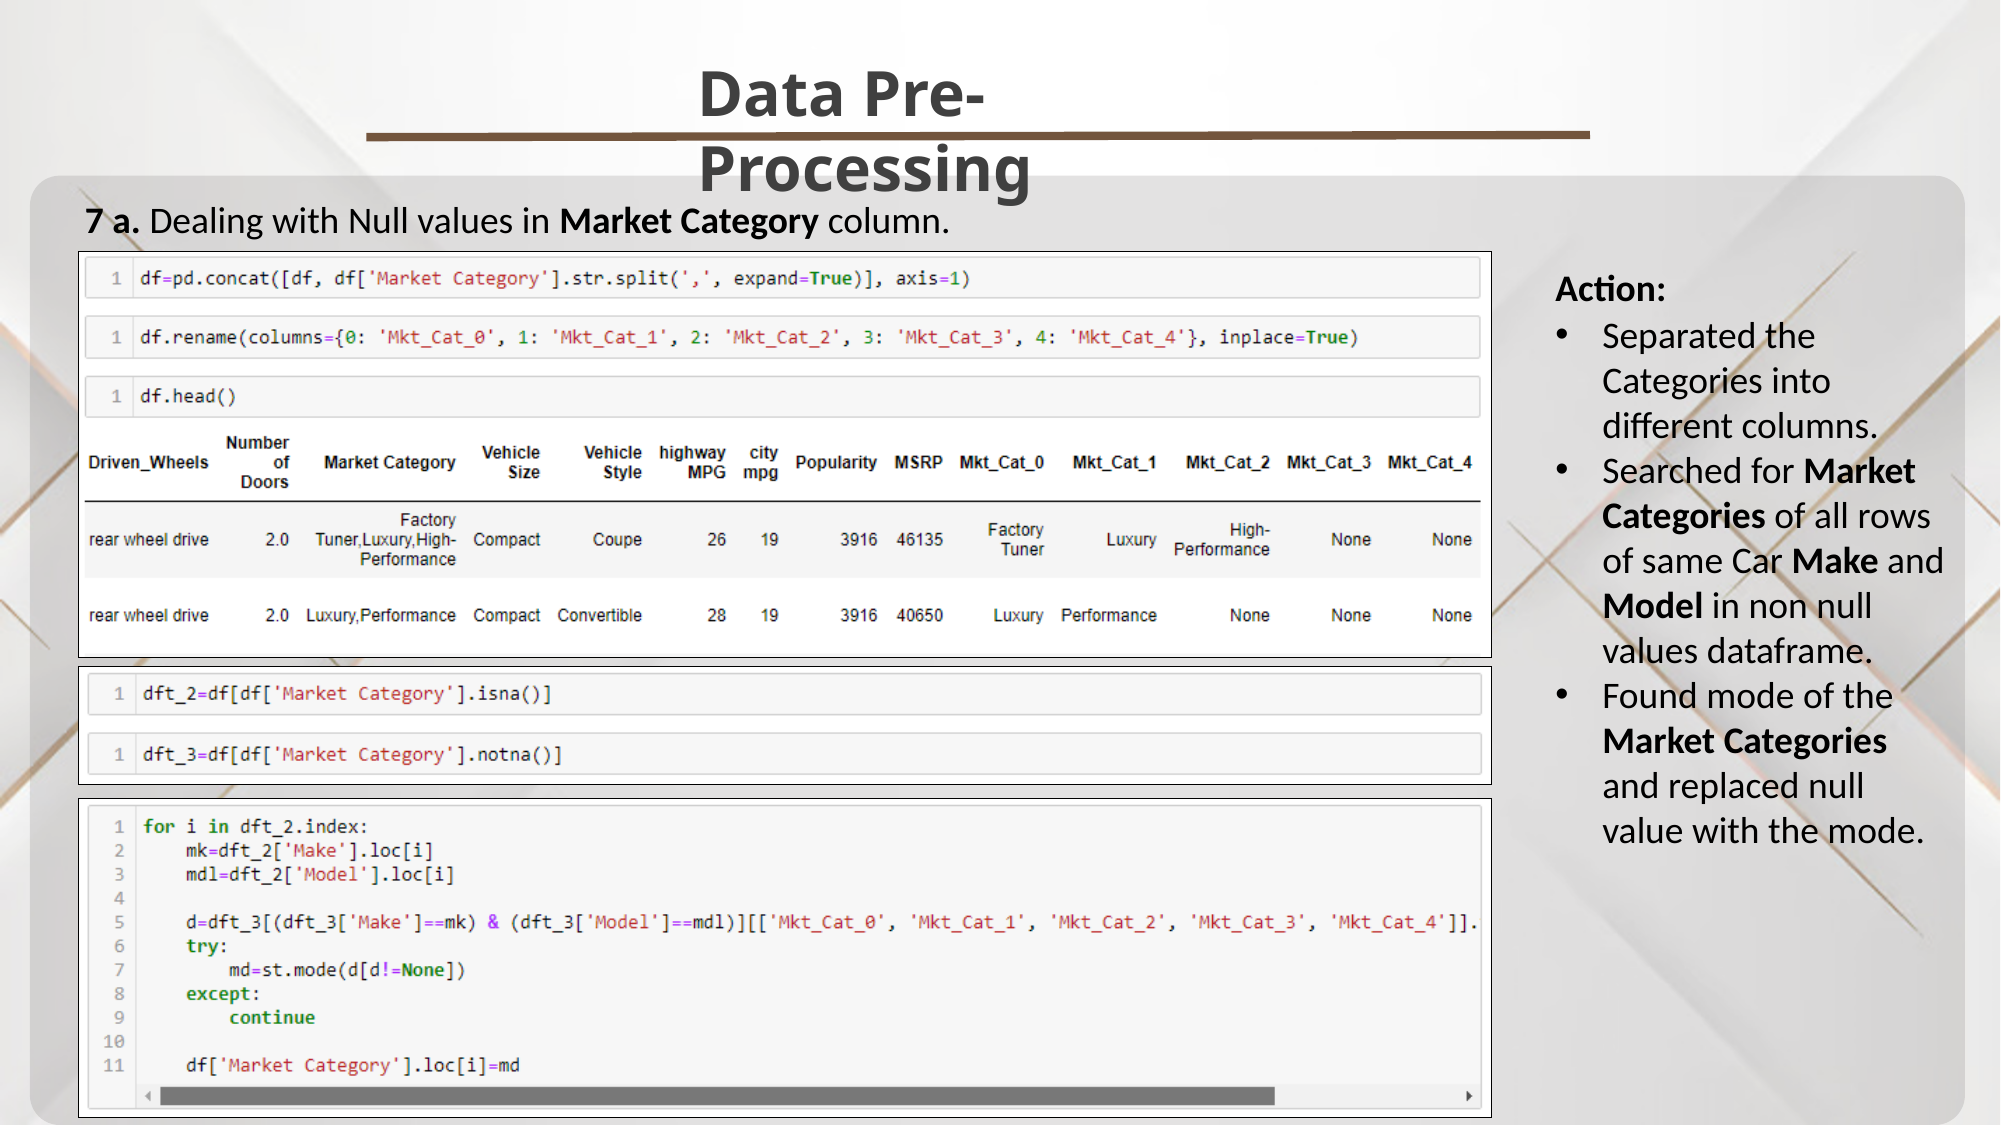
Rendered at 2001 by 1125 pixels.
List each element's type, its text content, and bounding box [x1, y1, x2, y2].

text_box Separated the Categories into different columns. Searched for Market Categories of all rows of same Car Make and Model in non null values dataframe. Found mode of the Market Categories and replaced null value with the mode. [1540, 303, 1965, 859]
picture [0, 0, 2001, 1125]
text_box 7 a. Dealing with Null values in Market Category column. [70, 189, 966, 249]
picture [78, 666, 1493, 785]
picture [78, 251, 1493, 658]
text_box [366, 134, 1590, 138]
text_box [28, 174, 1966, 1125]
text_box Action: [1540, 256, 2000, 316]
picture [78, 798, 1493, 1118]
text_box Data Pre-Processing [682, 46, 1331, 134]
text_box Data Pre-Processing [682, 138, 1331, 211]
